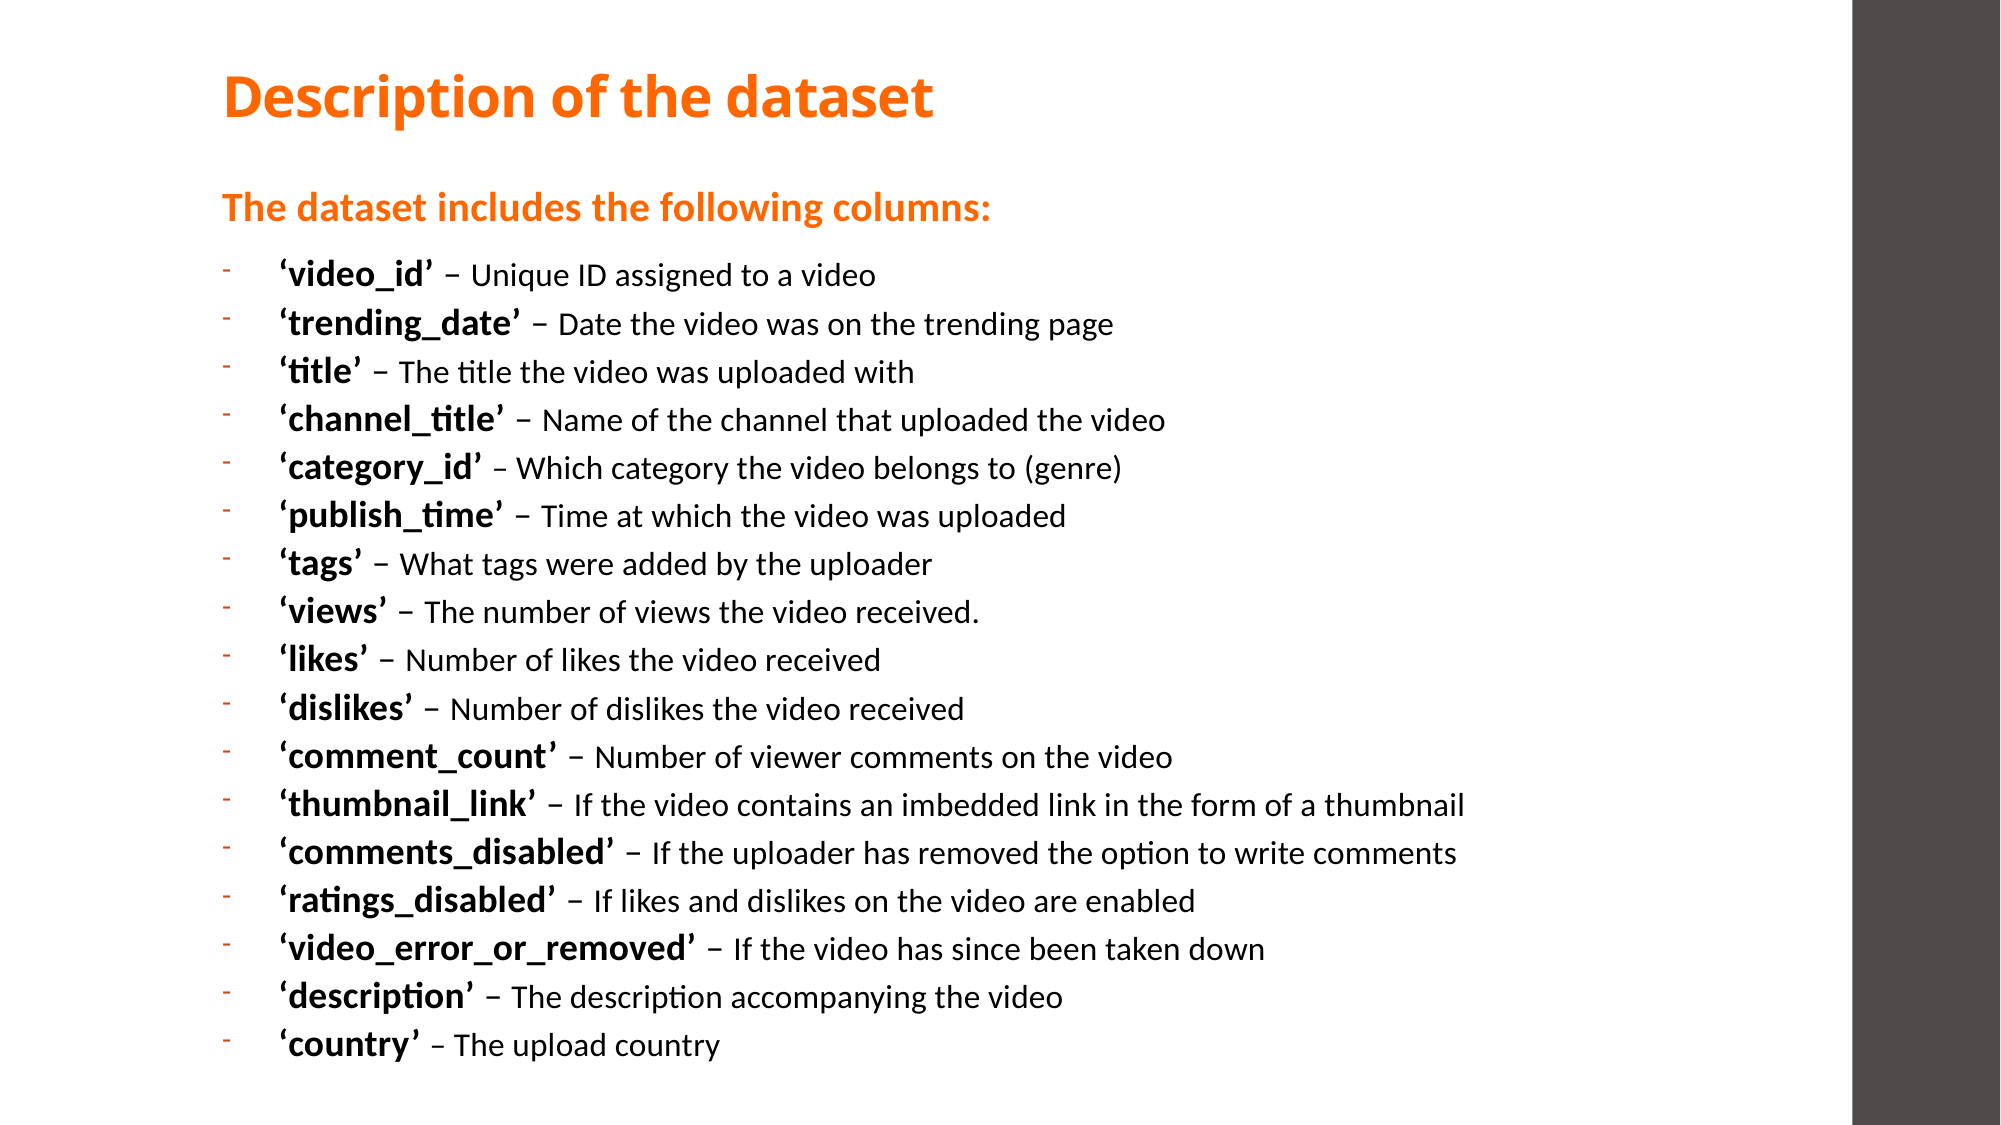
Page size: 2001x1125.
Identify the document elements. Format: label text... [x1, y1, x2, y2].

list The dataset includes the following columns: ‘video_id’ – Unique ID assigned to a video ‘trending_date’ – Date the video was on the trending page ‘title’ – The title the video was uploaded with ‘channel_title’ – Name of the channel that uploaded the video ‘category_id’ – Which category the video belongs to (genre) ‘publish_time’ – Time at which the video was uploaded ‘tags’ – What tags were added by the uploader ‘views’ – The number of views the video received. ‘likes’ – Number of likes the video received ‘dislikes’ – Number of dislikes the video received ‘comment_count’ – Number of viewer comments on the video ‘thumbnail_link’ – If the video contains an imbedded link in the form of a thumbnail ‘comments_disabled’ – If the uploader has removed the option to write comments ‘ratings_disabled’ – If likes and dislikes on the video are enabled ‘video_error_or_removed’ – If the video has since been taken down ‘description’ – The description accompanying the video ‘country’ – The upload country [206, 168, 1617, 1111]
title Description of the dataset [206, 60, 1797, 137]
